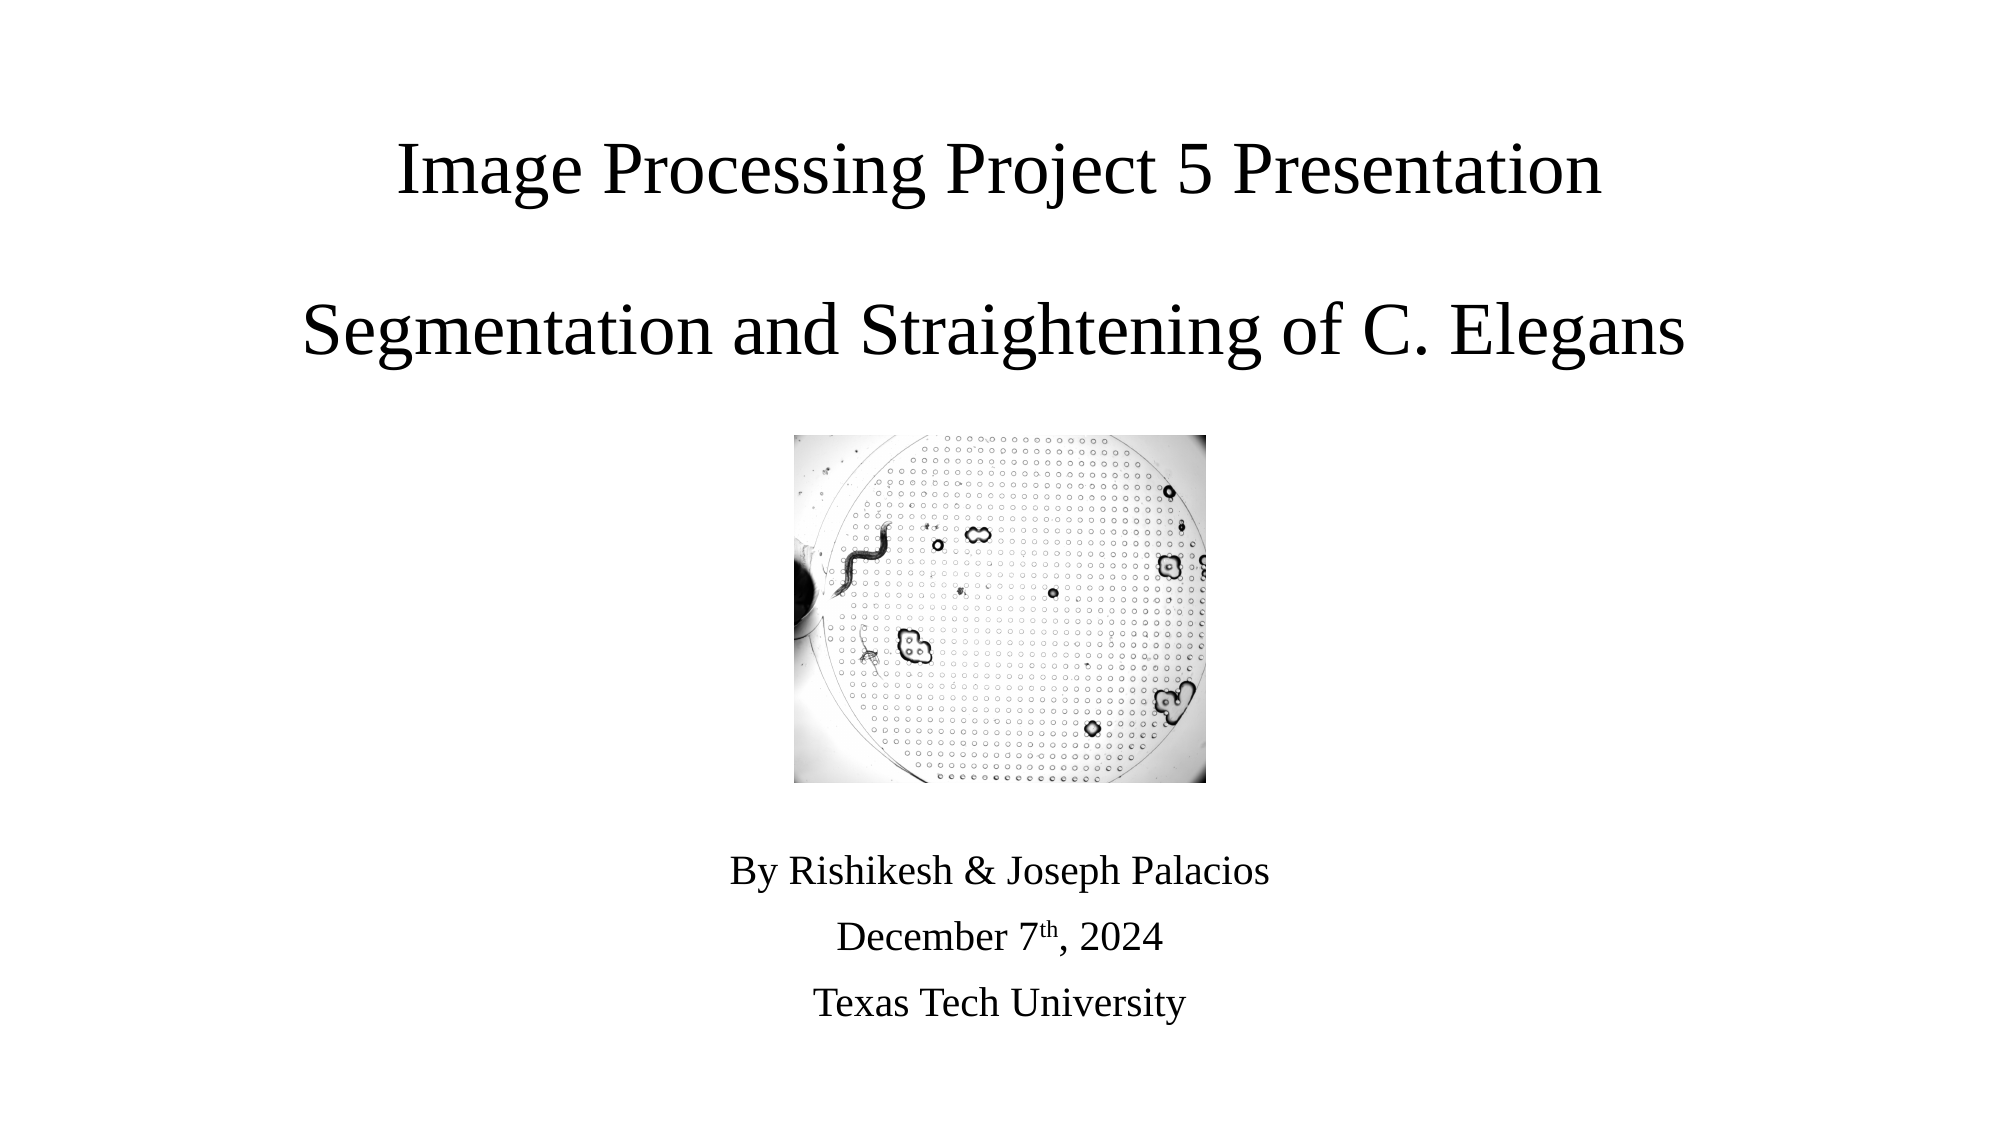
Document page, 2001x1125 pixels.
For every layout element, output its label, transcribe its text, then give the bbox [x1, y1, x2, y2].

text_box Segmentation and Straightening of C. Elegans [287, 271, 1713, 462]
title Image Processing Project 5 Presentation [352, 107, 1648, 218]
subtitle By Rishikesh & Joseph Palacios December 7th, 2024 Texas Tech University [641, 840, 1359, 1041]
picture [793, 435, 1207, 784]
